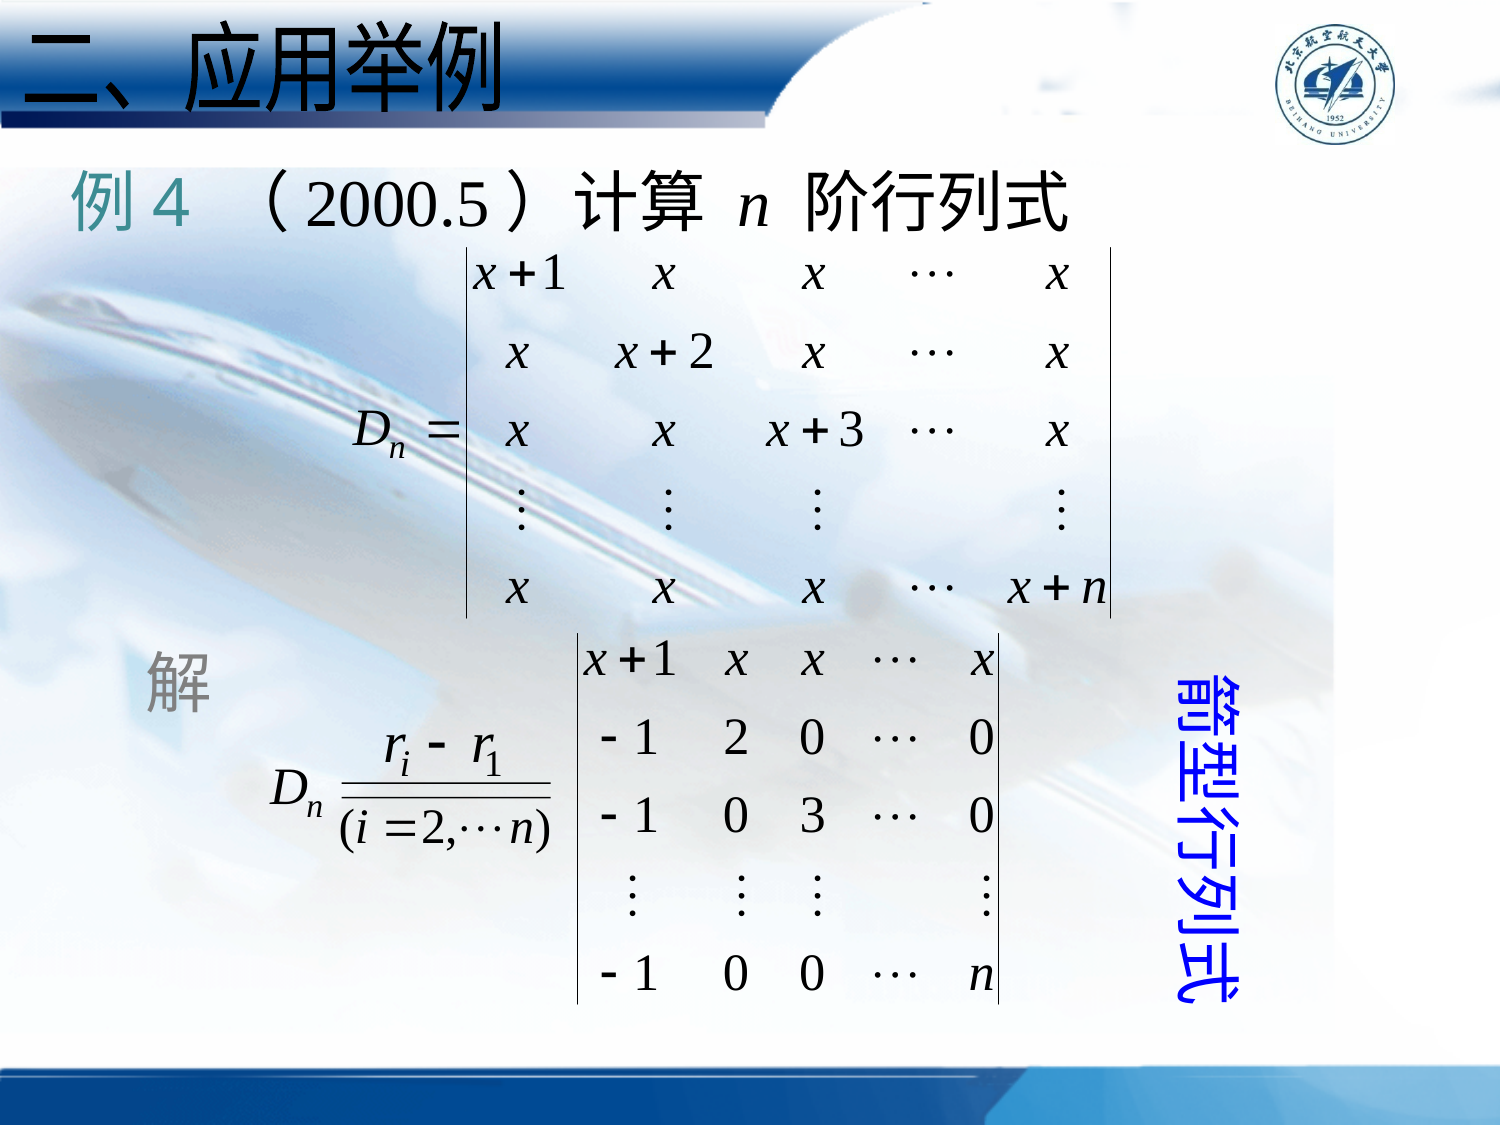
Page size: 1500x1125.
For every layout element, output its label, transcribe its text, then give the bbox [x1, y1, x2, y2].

picture [0, 0, 1500, 1125]
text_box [265, 759, 328, 824]
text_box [336, 711, 555, 861]
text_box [348, 243, 1117, 623]
text_box 解 [130, 633, 227, 729]
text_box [572, 629, 1004, 1009]
text_box 例4 （2000.5）计算 n 阶行列式 [54, 152, 1086, 247]
text_box 箭型行列式 [1146, 657, 1258, 1010]
